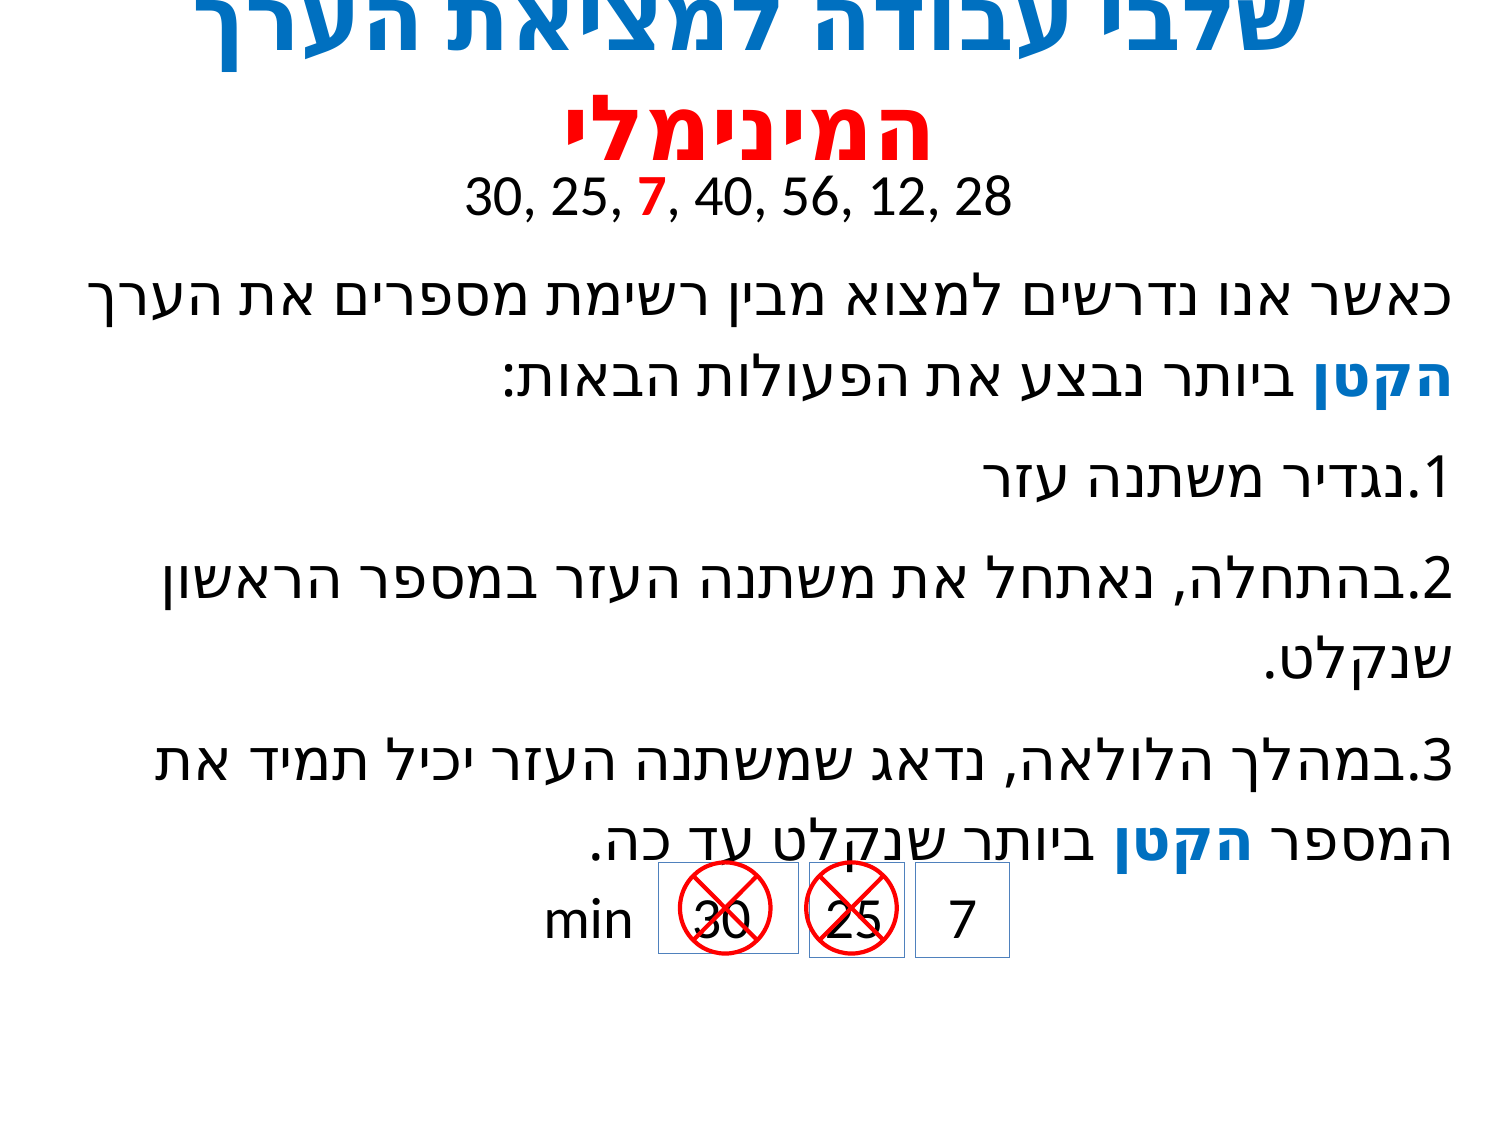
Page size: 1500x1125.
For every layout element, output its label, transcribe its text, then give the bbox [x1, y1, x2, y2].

text_box 25 [809, 862, 905, 958]
title שלבי עבודה למציאת הערך המינימלי [30, 0, 1469, 185]
text_box [658, 862, 677, 954]
text_box 30, 25, 7, 40, 56, 12, 28 [448, 138, 1052, 235]
text_box [804, 860, 899, 956]
text_box 30 [677, 862, 709, 904]
text_box [677, 860, 773, 956]
text_box min [528, 862, 669, 958]
text_box [772, 862, 799, 954]
text_box 7 [915, 862, 1010, 958]
text_box כאשר אנו נדרשים למצוא מבין רשימת מספרים את הערך הקטן ביותר נבצע את הפעולות הבאות: 1.נגדיר משתנה עזר 2. בהתחלה, נאתחל את משתנה העזר במספר הראשון שנקלט. 3. במהלך הלולאה, נדאג שמשתנה העזר יכיל תמיד את המספר הקטן ביותר שנקלט עד כה. [30, 239, 1469, 880]
text_box 30 [741, 862, 772, 895]
text_box 30 [677, 912, 772, 958]
